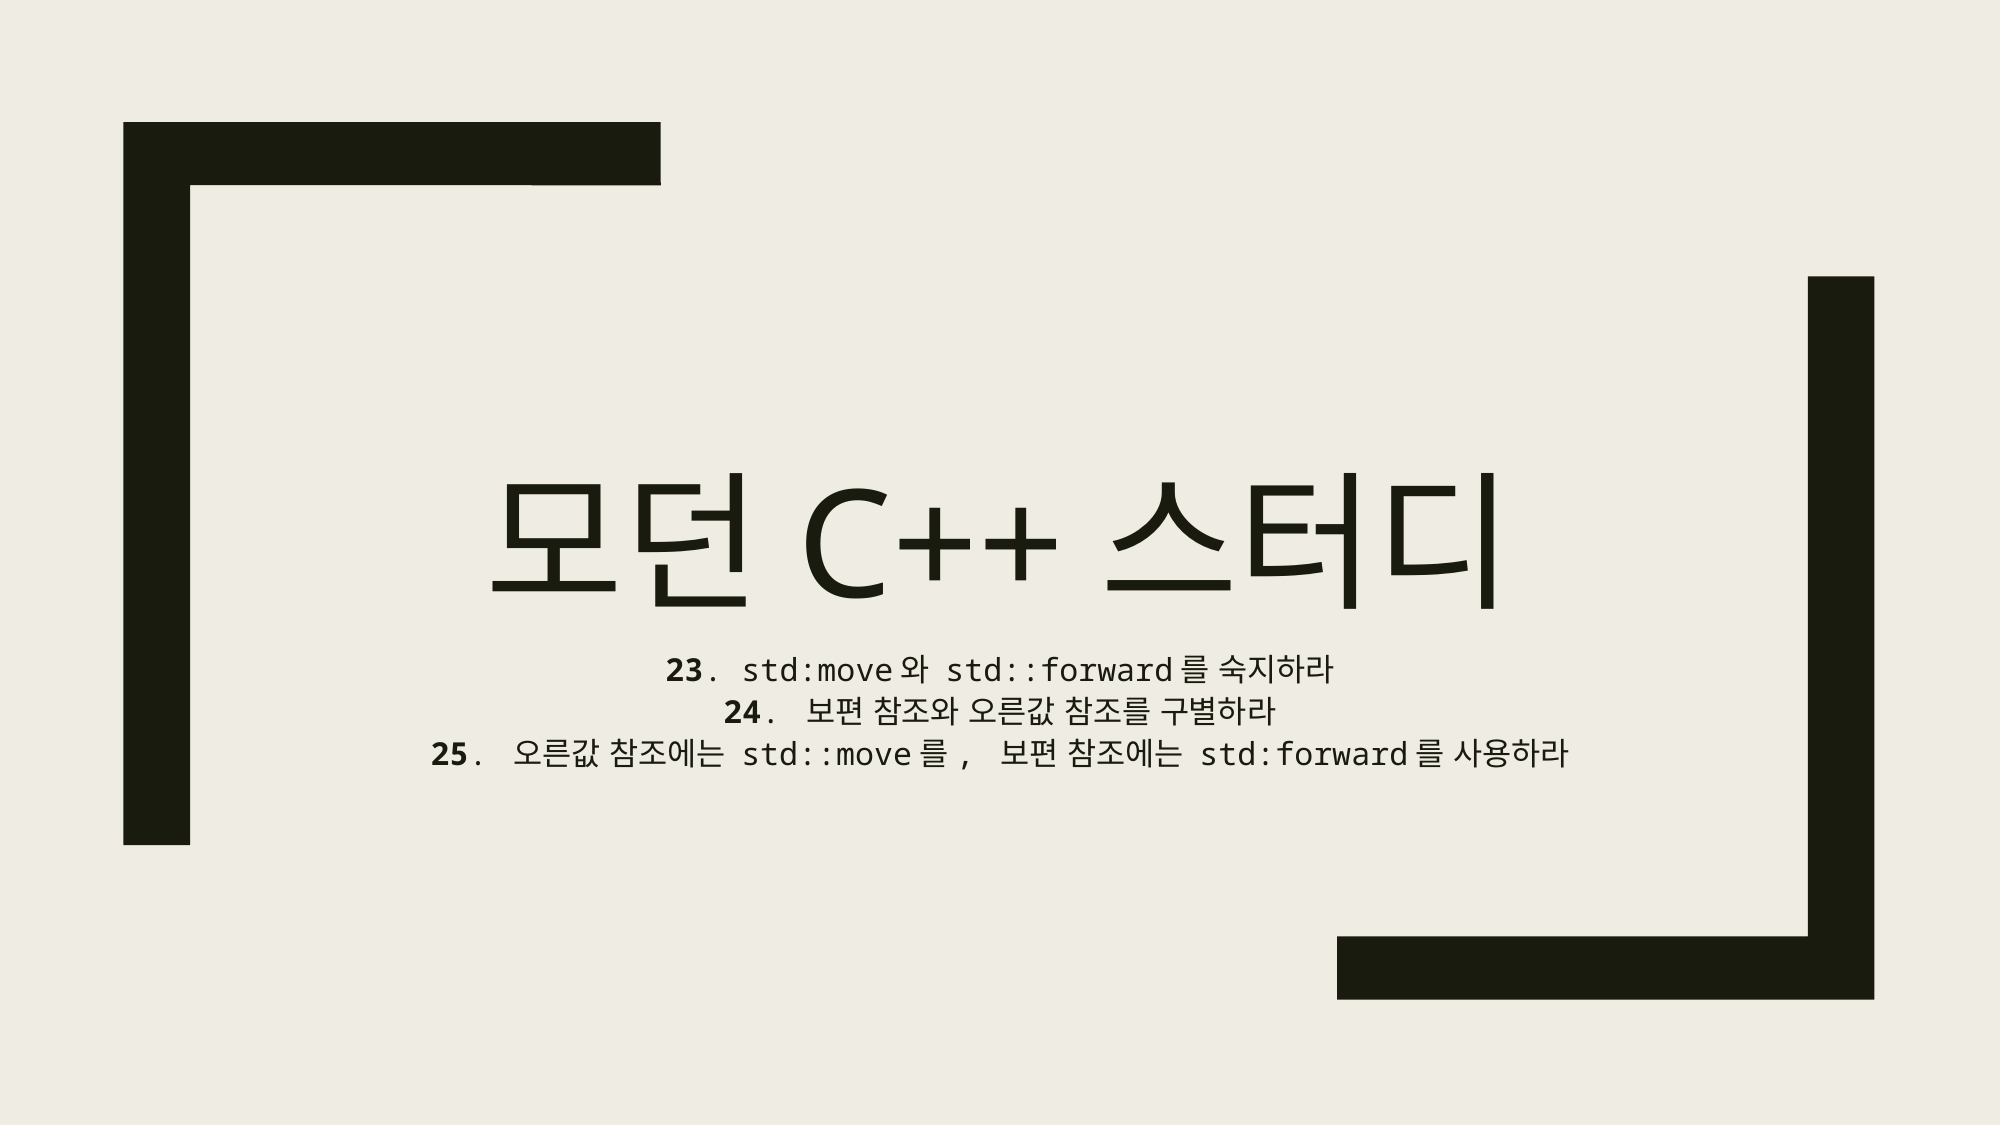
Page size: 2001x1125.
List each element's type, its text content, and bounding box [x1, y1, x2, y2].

subtitle 23. std:move와 std::forward를 숙지하라 24. 보편 참조와 오른값 참조를 구별하라 25. 오른값 참조에는 std::move를, 보편 참조에는 std:forward를 사용하라 [398, 637, 1601, 816]
title 모던C++스터디 [314, 293, 1686, 638]
